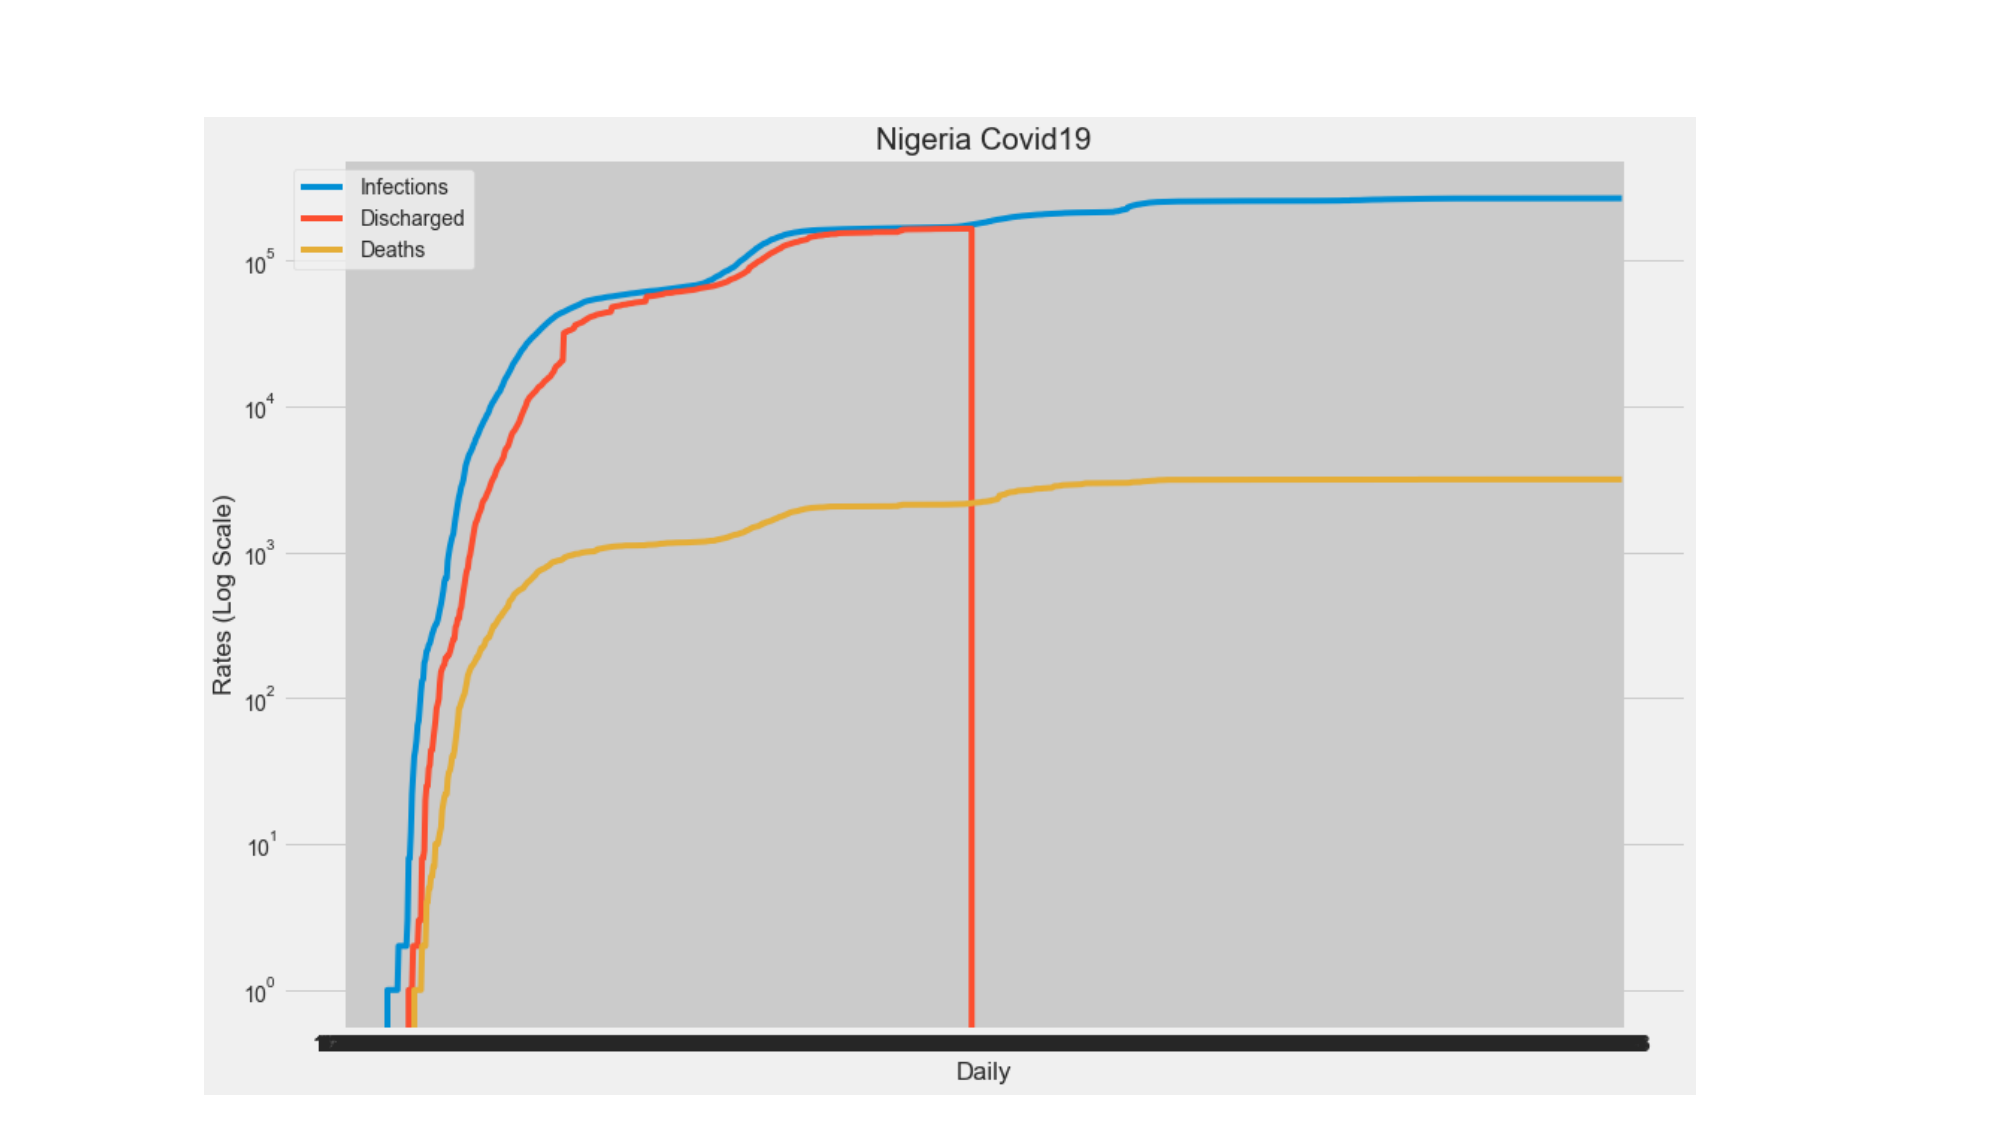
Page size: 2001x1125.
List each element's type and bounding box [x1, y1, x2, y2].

picture [204, 117, 1696, 1095]
